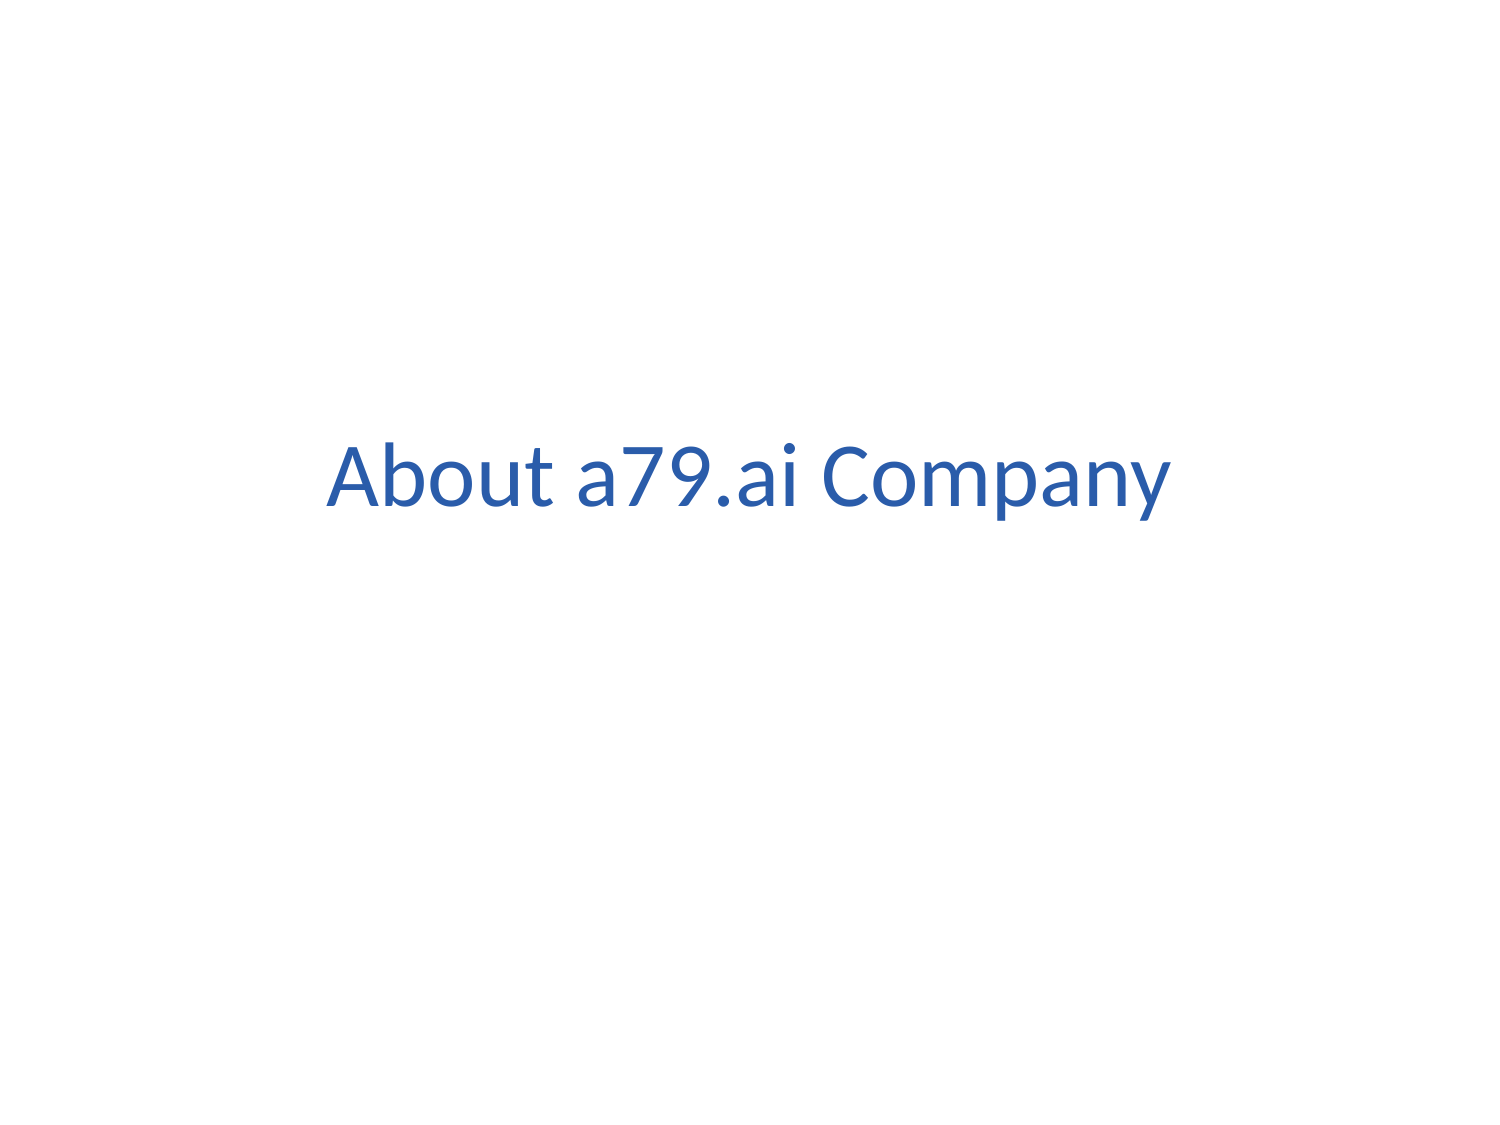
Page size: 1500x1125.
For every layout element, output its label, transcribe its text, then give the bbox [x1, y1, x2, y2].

title About a79.ai Company [112, 349, 1388, 591]
